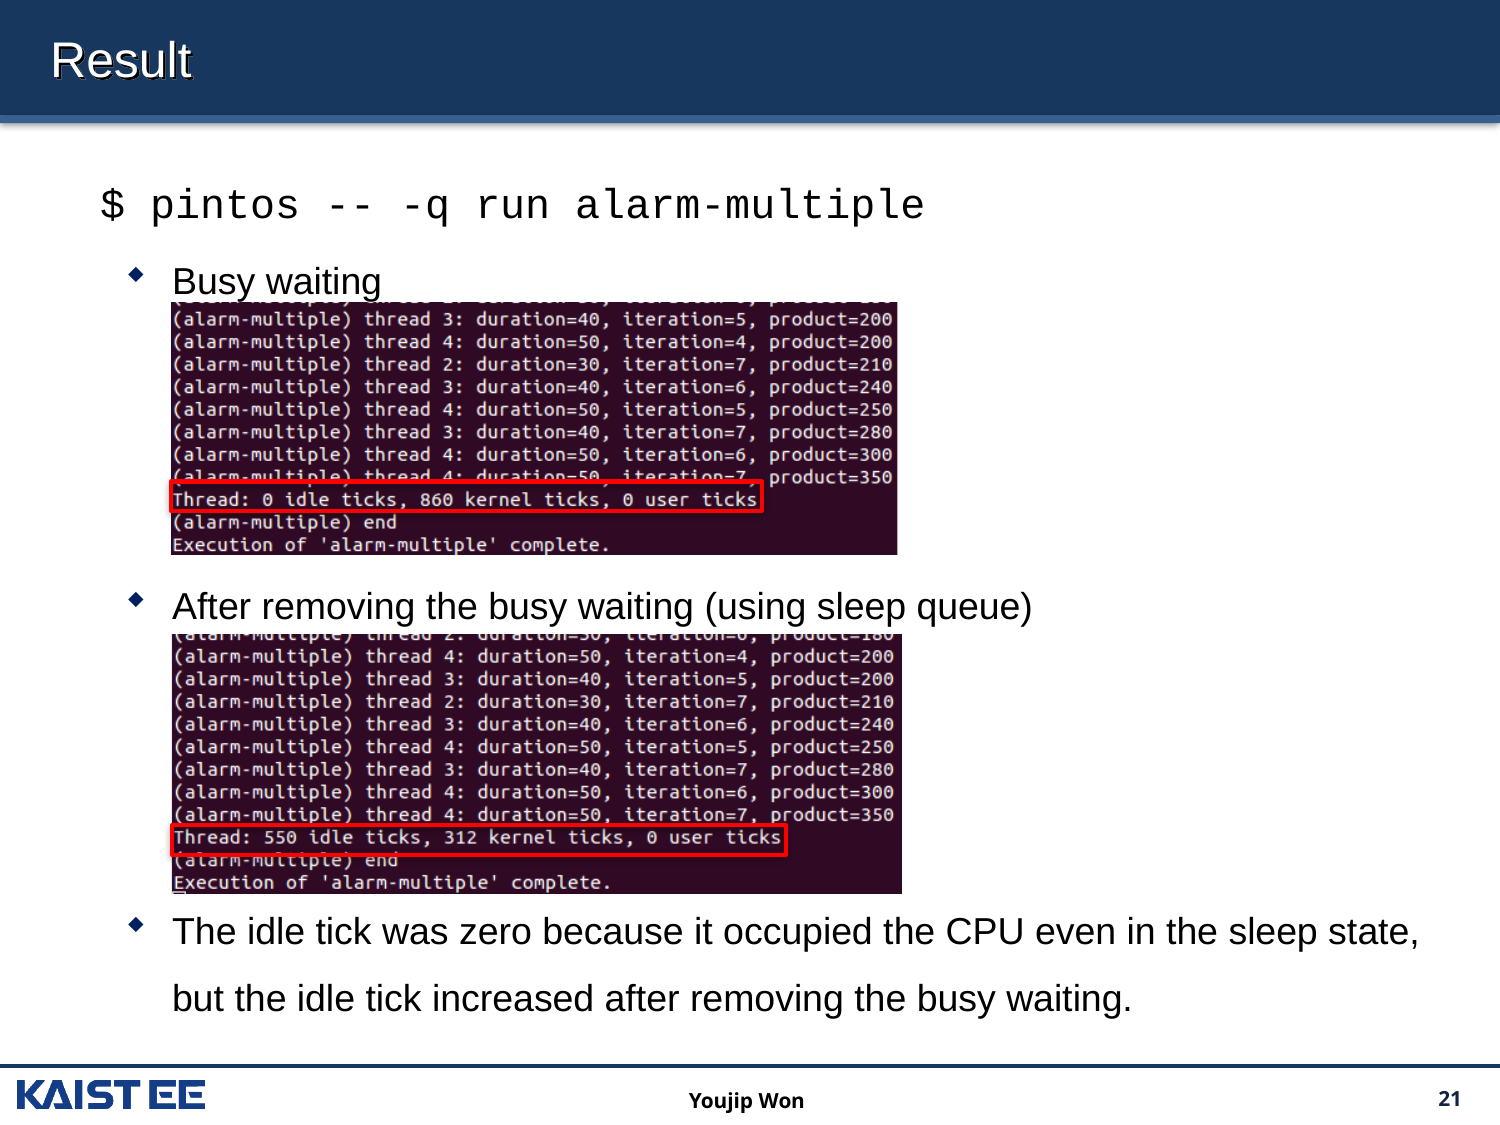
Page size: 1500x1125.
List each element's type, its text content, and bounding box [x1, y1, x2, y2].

footer Youjip Won [497, 1079, 997, 1117]
list $ pintos -- -q run alarm-multiple Busy waiting After removing the busy waiting (using sleep queue) The idle tick was zero because it occupied the CPU even in the sleep state, but the idle tick increased after removing the busy waiting. [34, 144, 1477, 1048]
title Result [34, 8, 1477, 106]
slide_number 21 [1306, 1081, 1483, 1118]
picture [17, 1080, 205, 1109]
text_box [171, 633, 902, 894]
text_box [170, 302, 898, 555]
